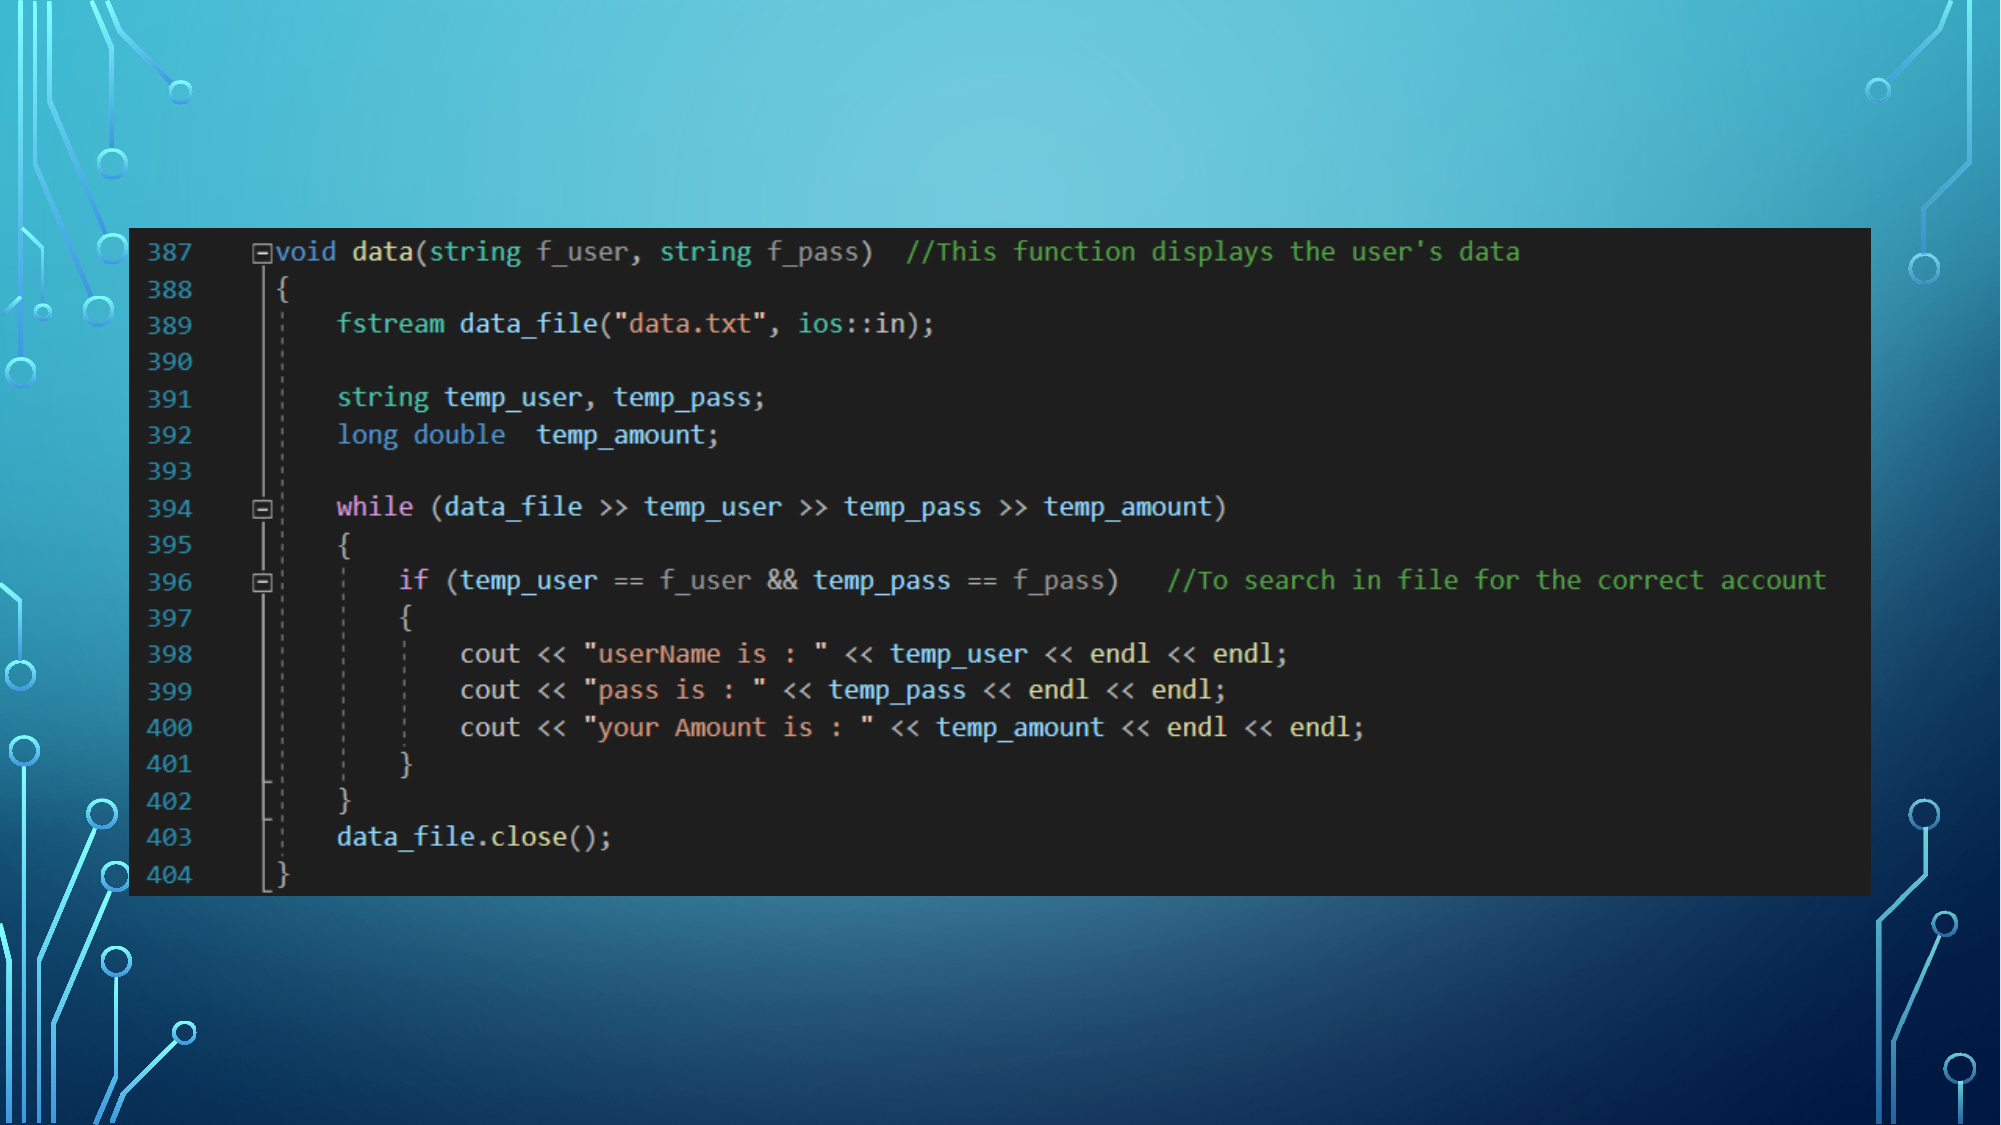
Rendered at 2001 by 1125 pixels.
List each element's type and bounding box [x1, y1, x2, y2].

picture [129, 228, 1871, 897]
